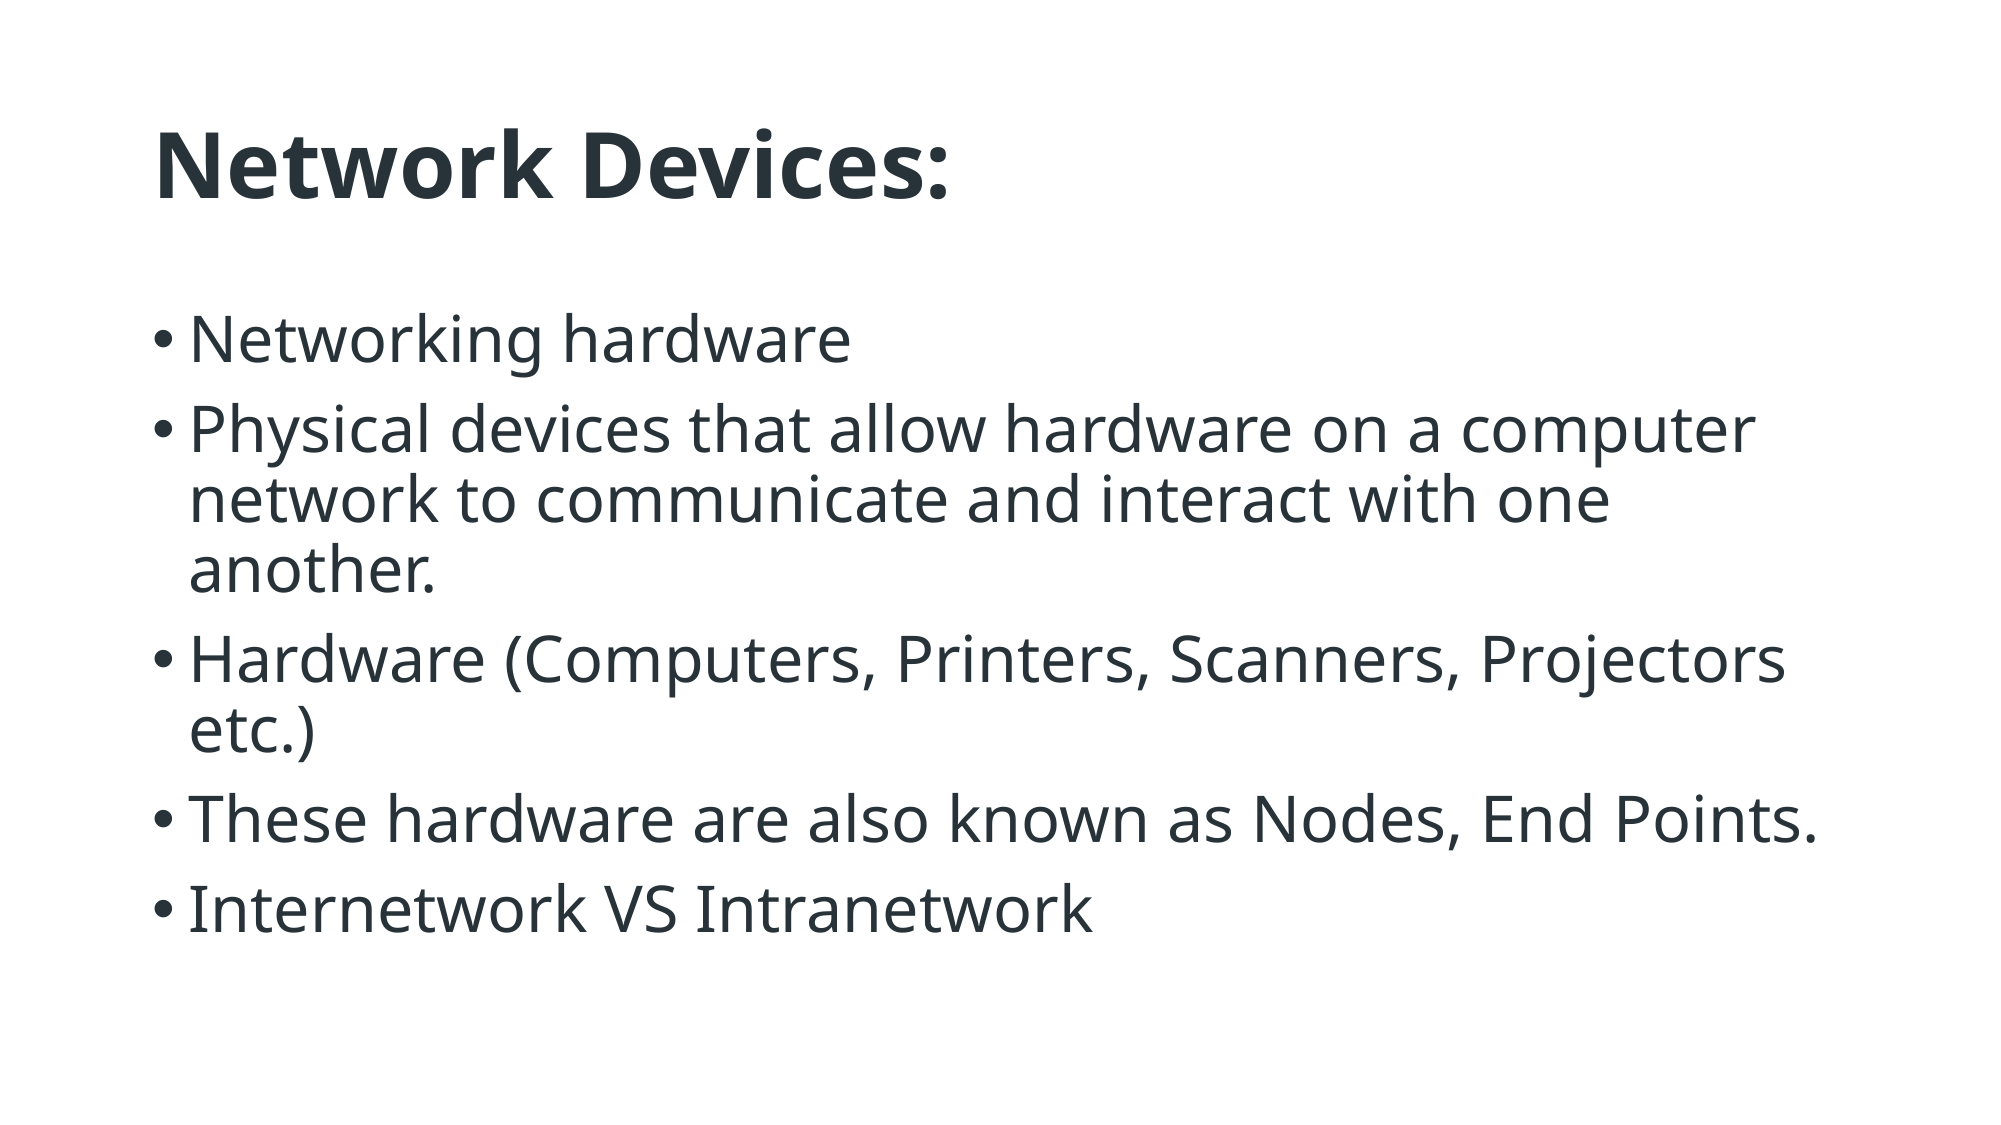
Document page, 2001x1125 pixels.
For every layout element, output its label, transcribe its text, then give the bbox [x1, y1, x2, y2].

list Networking hardware Physical devices that allow hardware on a computer network to communicate and interact with one another. Hardware (Computers, Printers, Scanners, Projectors etc.) These hardware are also known as Nodes, End Points. Internetwork VS Intranetwork [137, 299, 1863, 1014]
title Network Devices: [137, 59, 1863, 278]
